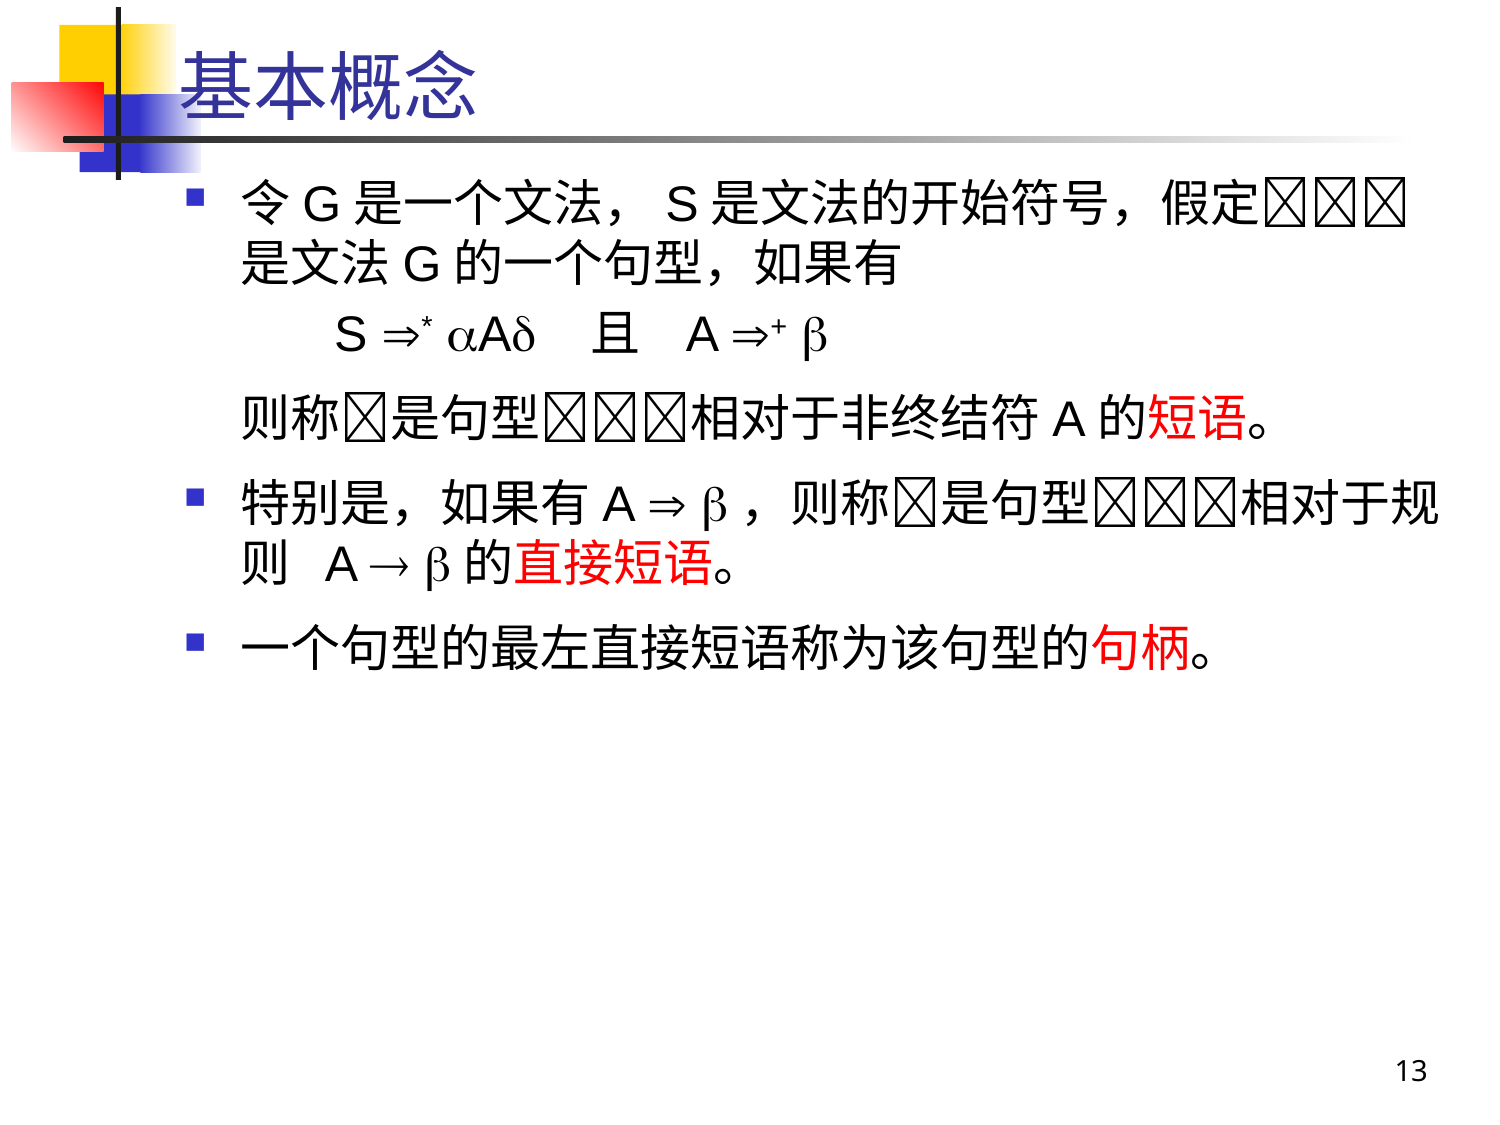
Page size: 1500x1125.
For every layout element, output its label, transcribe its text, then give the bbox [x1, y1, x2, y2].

title 基本概念 [163, 34, 1466, 138]
list 令G是一个文法，S是文法的开始符号，假定是文法G的一个句型，如果有 S * A 且 A +  则称是句型相对于非终结符A的短语。 特别是，如果有A  ，则称是句型相对于规则 A  的直接短语。 一个句型的最左直接短语称为该句型的句柄。 [168, 163, 1466, 1032]
slide_number 13 [1130, 1023, 1444, 1100]
